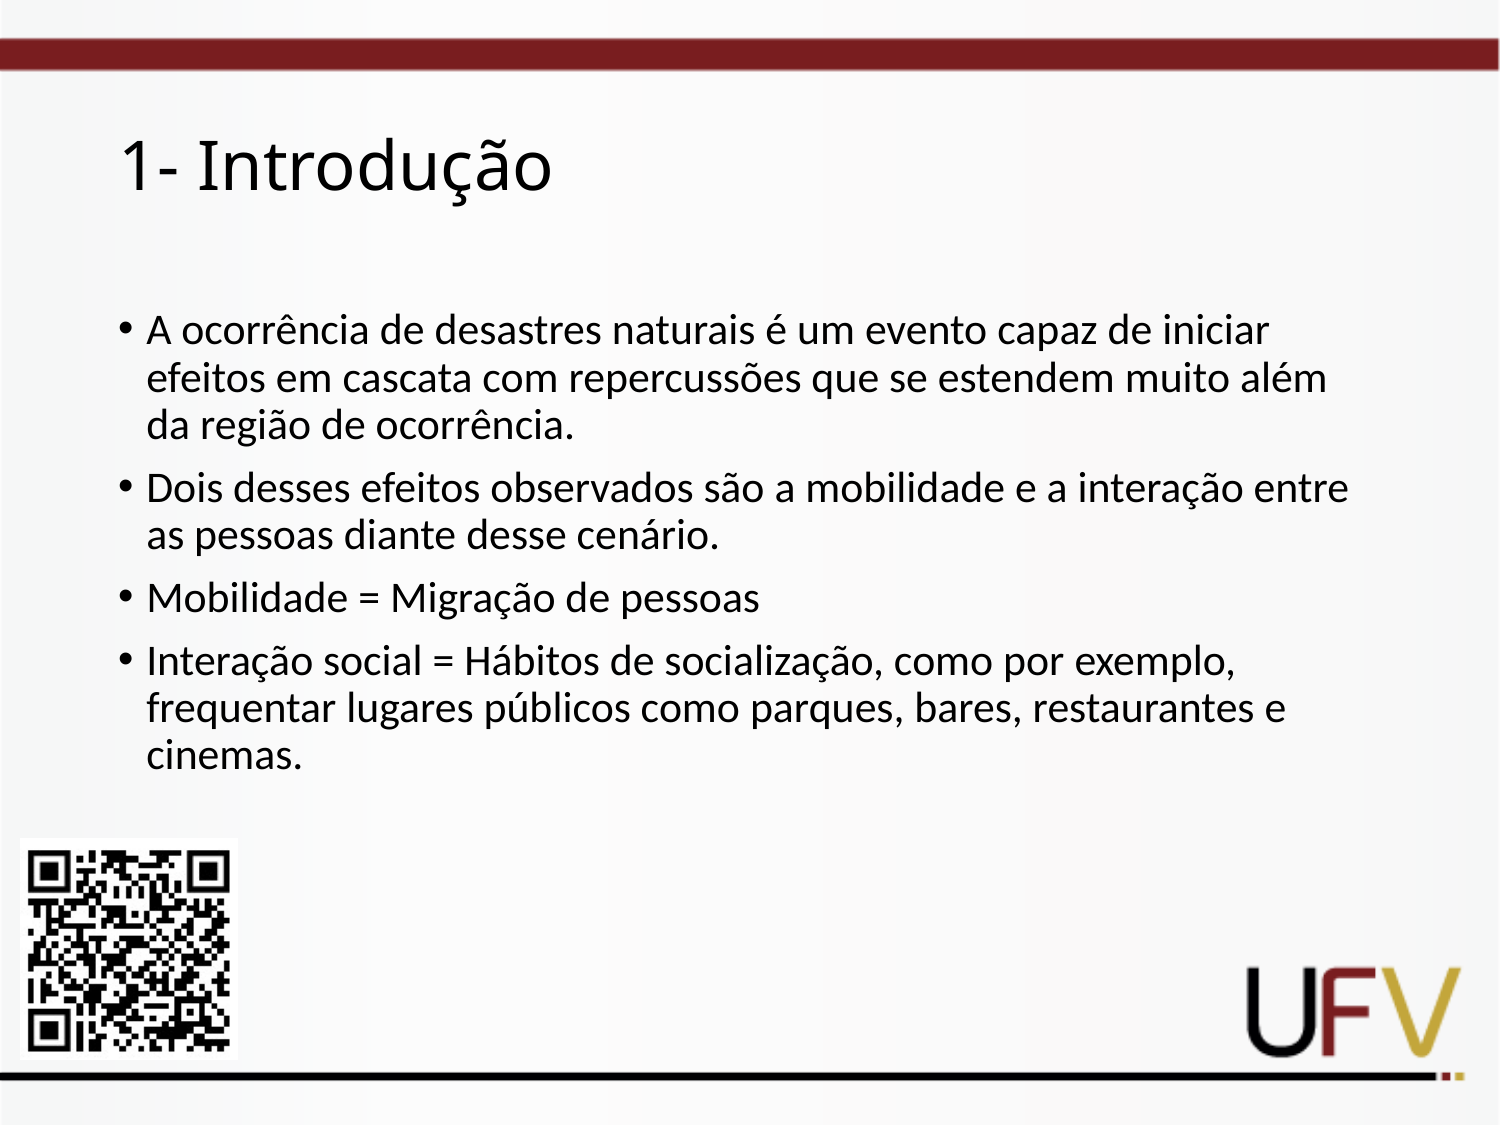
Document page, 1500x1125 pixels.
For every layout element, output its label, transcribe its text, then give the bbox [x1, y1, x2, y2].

title 1- Introdução [103, 59, 1397, 278]
list A ocorrência de desastres naturais é um evento capaz de iniciar efeitos em cascata com repercussões que se estendem muito além da região de ocorrência. Dois desses efeitos observados são a mobilidade e a interação entre as pessoas diante desse cenário. Mobilidade = Migração de pessoas Interação social = Hábitos de socialização, como por exemplo, frequentar lugares públicos como parques, bares, restaurantes e cinemas. [103, 299, 1397, 1014]
picture [0, 0, 1500, 1125]
